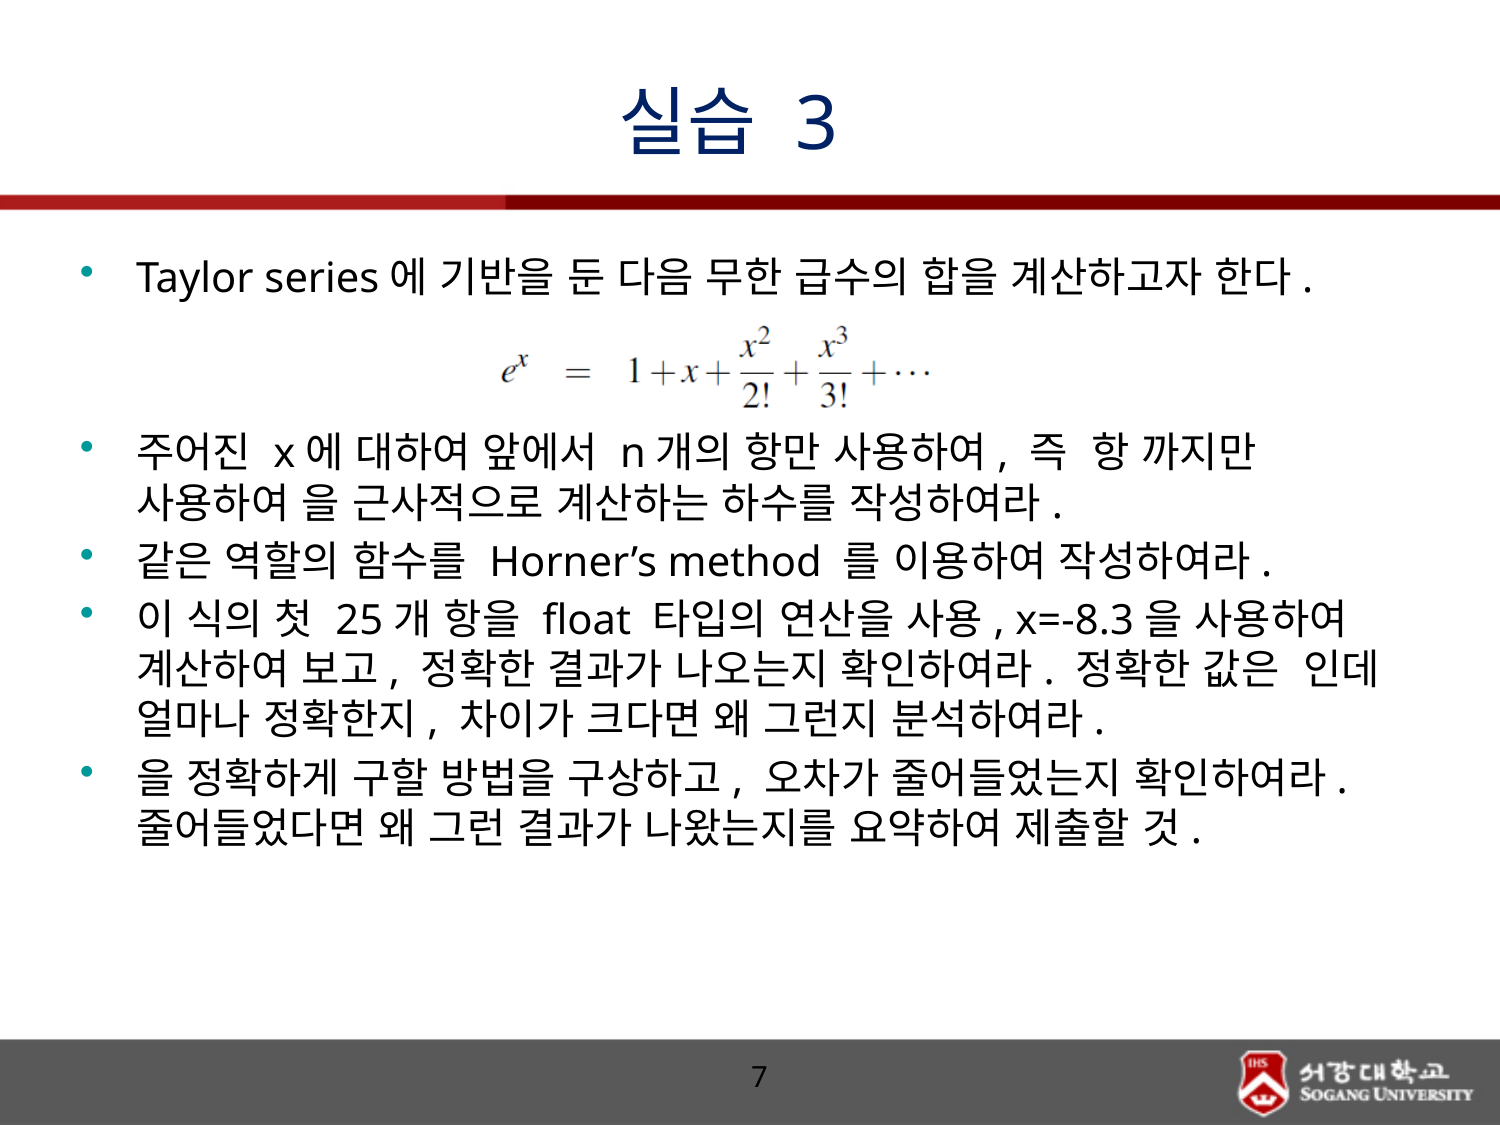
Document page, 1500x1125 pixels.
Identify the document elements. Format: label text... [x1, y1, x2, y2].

picture [0, 125, 1500, 1125]
title 실습 3 [53, 42, 1404, 197]
slide_number 7 [584, 1051, 935, 1125]
